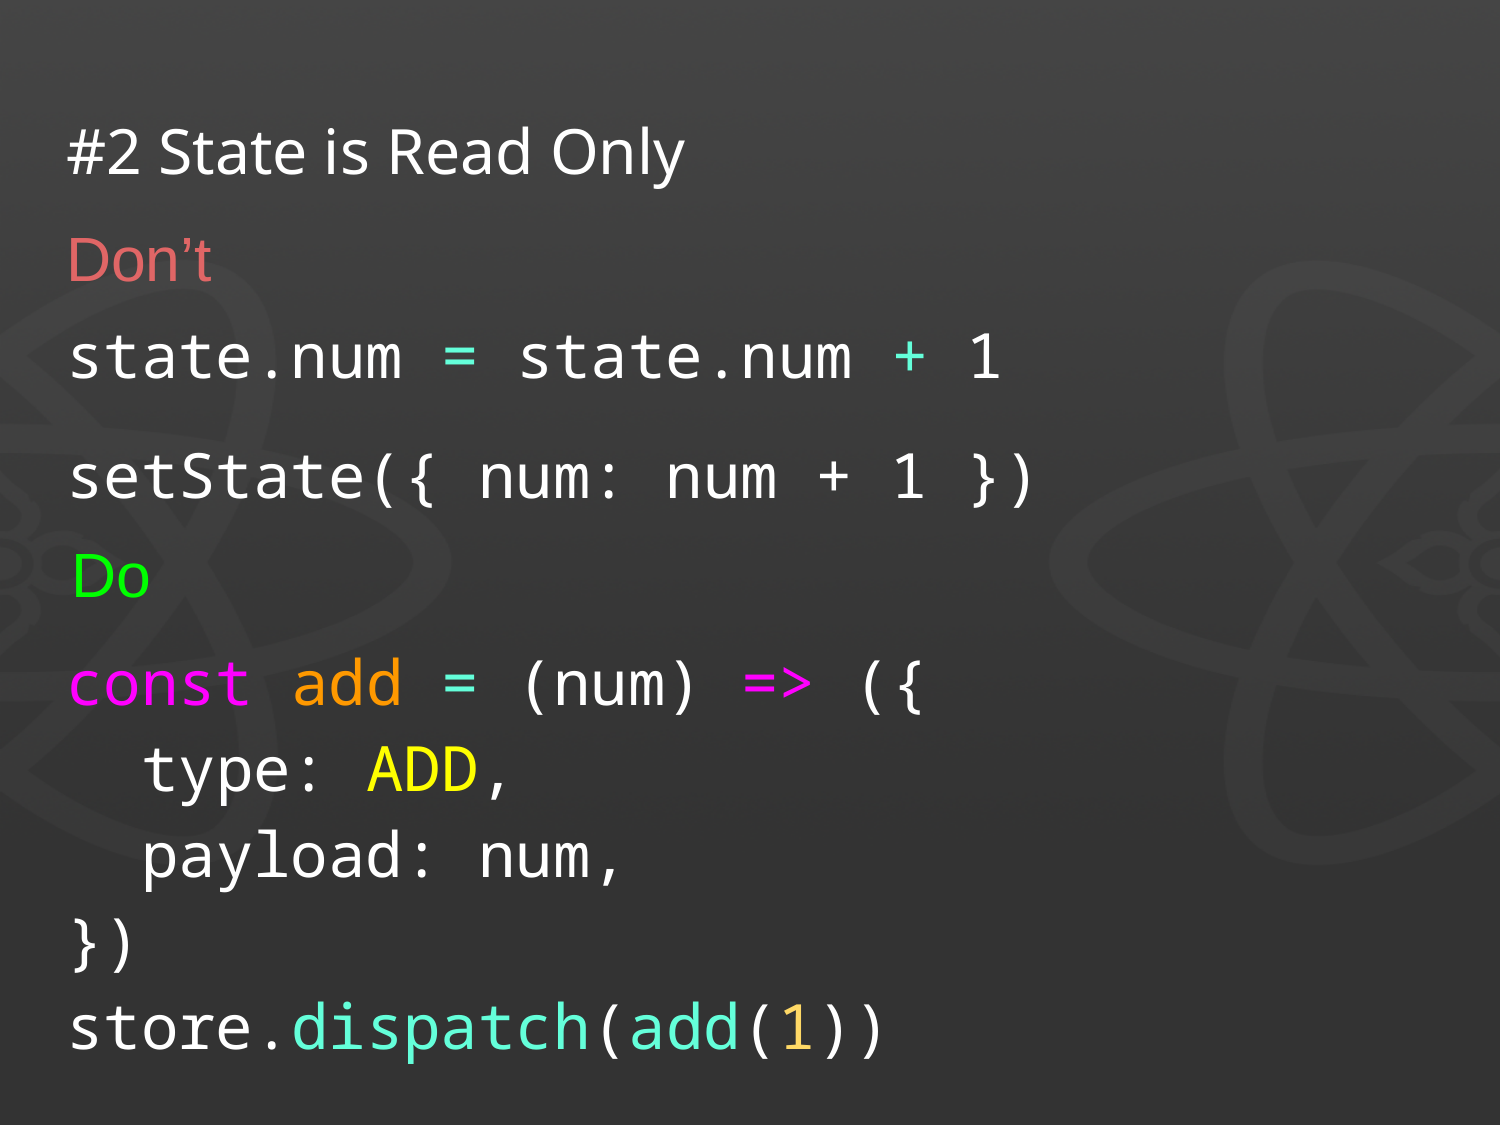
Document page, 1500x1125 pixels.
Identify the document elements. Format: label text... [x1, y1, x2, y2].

text_box [56, 514, 1257, 646]
text_box state.num = state.num + 1 setState({ num: num + 1 }) [51, 388, 1270, 514]
text_box const add = (num) => ({ type: ADD, payload: num, }) store.dispatch(add(1)) [51, 720, 1128, 1060]
text_box [56, 277, 1257, 388]
text_box Do [56, 519, 874, 602]
picture [0, 0, 1500, 1125]
title #2 State is Read Only [51, 97, 1449, 223]
text_box Don’t [51, 203, 869, 287]
